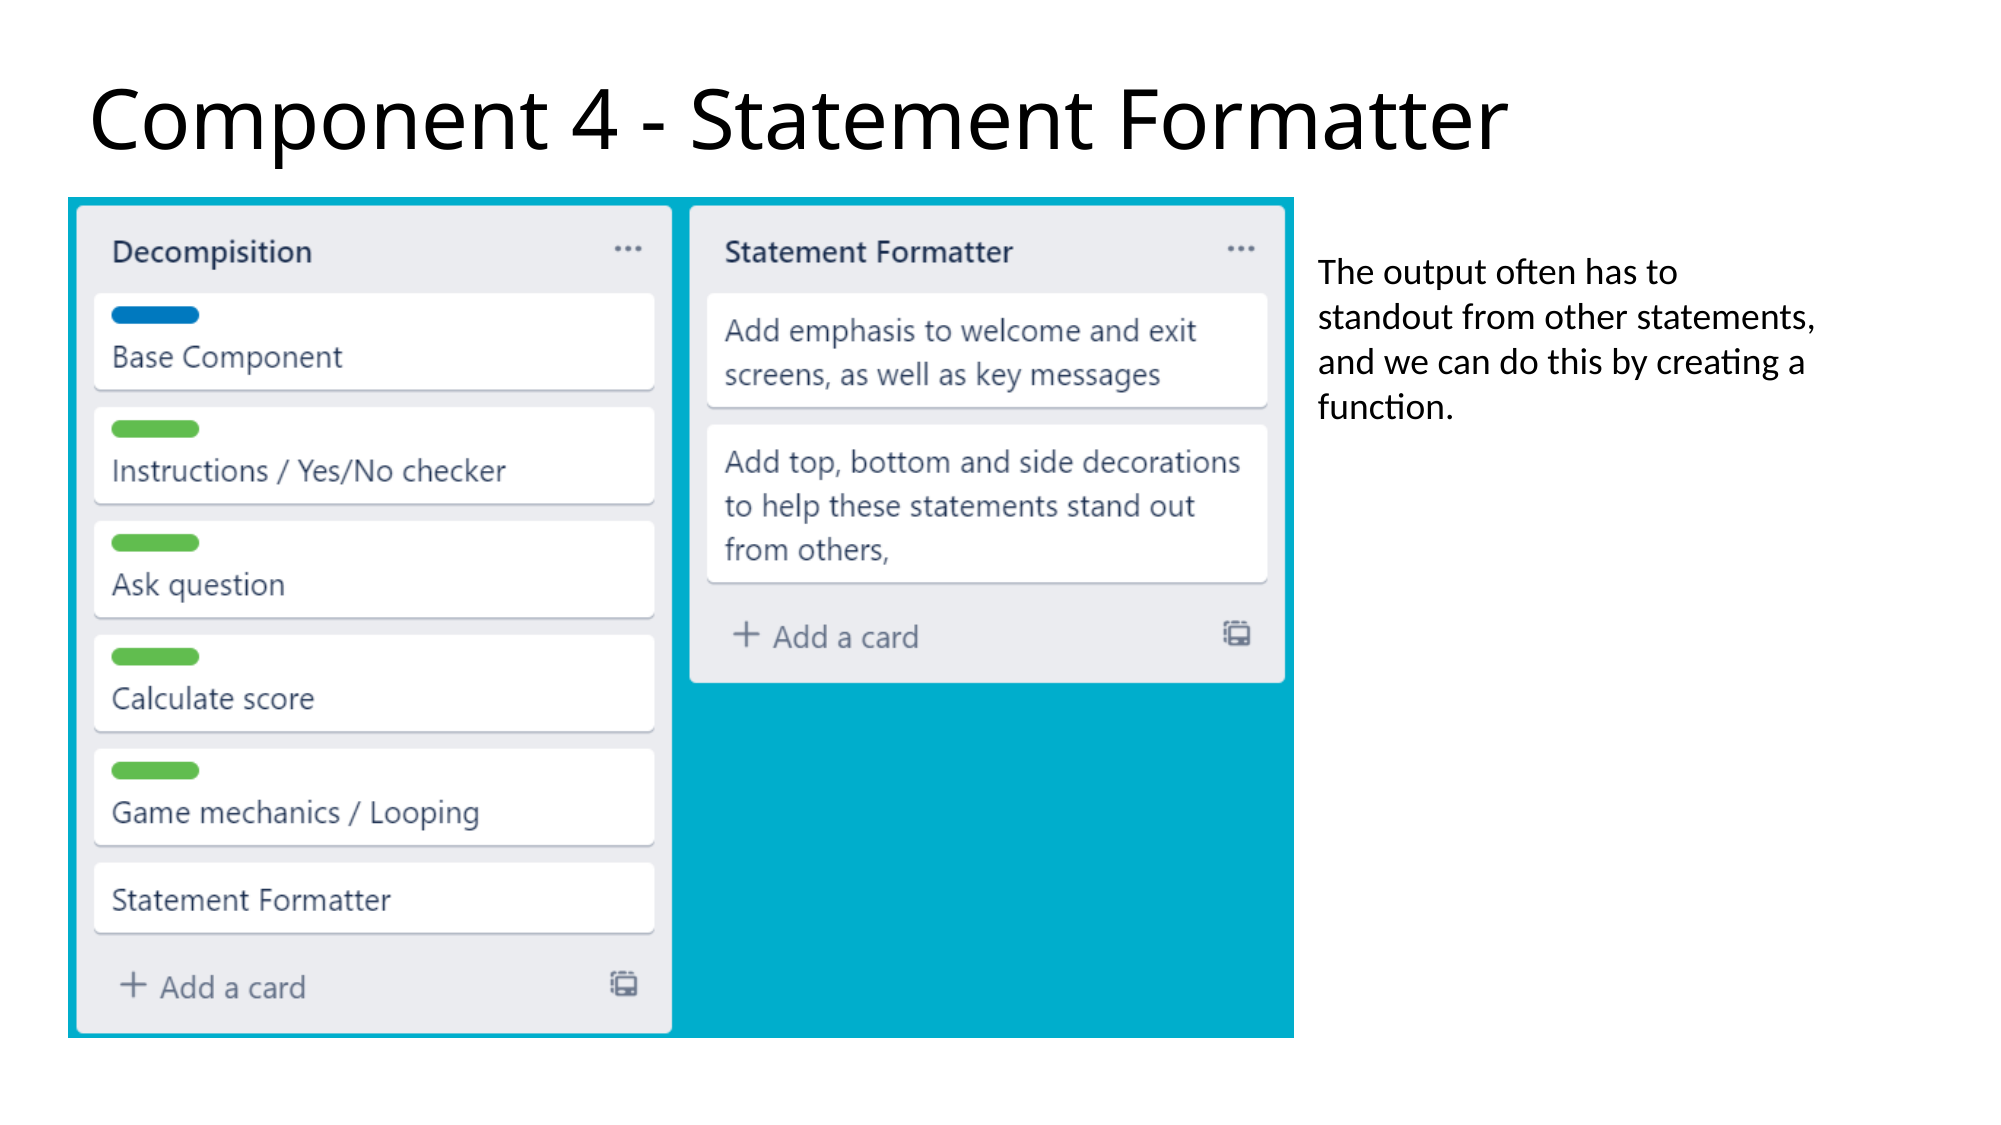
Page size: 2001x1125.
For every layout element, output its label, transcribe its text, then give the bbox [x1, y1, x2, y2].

picture [68, 197, 1294, 1038]
title Component 4 - Statement Formatter [68, 57, 1932, 183]
text_box The output often has to standout from other statements, and we can do this by creating a function. [1303, 239, 1837, 435]
